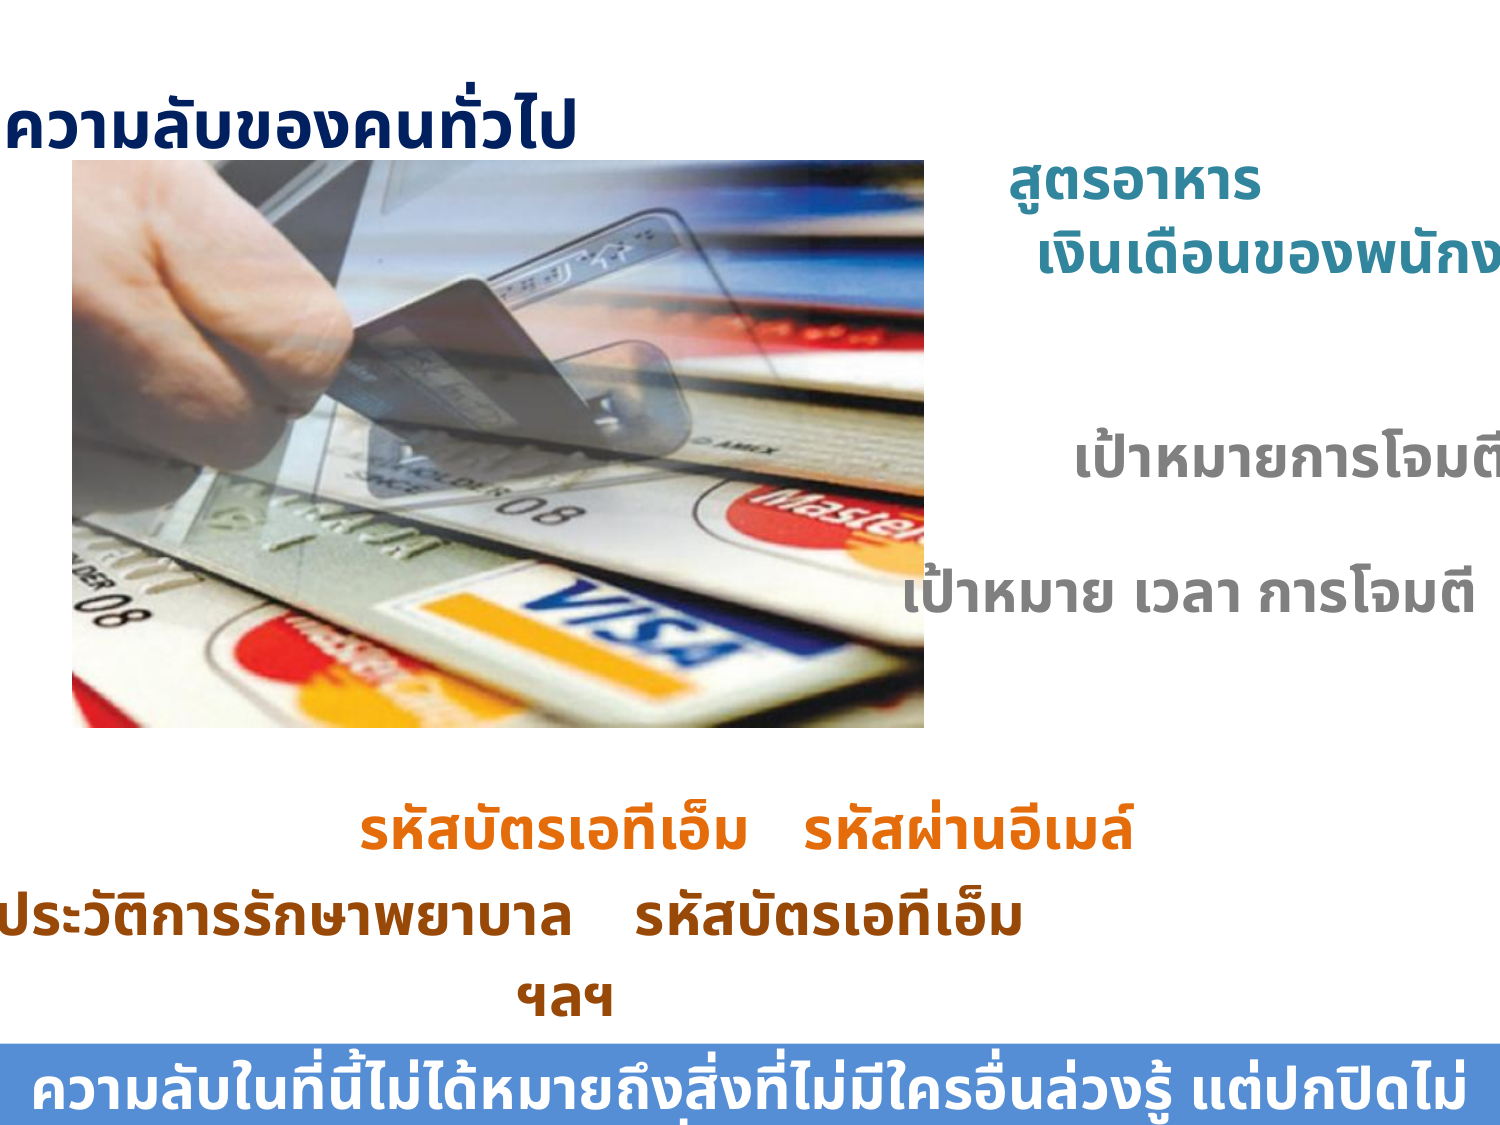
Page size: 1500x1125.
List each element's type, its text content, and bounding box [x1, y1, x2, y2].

text_box เป้าหมายการโจมตี [1057, 412, 1500, 497]
text_box ฯลฯ [503, 951, 632, 1036]
text_box ประวัติการรักษาพยาบาล [0, 869, 589, 955]
text_box เงินเดือนของพนักงาน [1020, 208, 1500, 293]
text_box รหัสบัตรเอทีเอ็ม [620, 869, 1041, 955]
text_box รหัสผ่านอีเมล์ [789, 784, 1166, 869]
text_box เป้าหมาย เวลา การโจมตี [929, 546, 1493, 632]
text_box ความลับของคนทั่วไป [0, 75, 595, 170]
text_box ความลับในที่นี้ไม่ได้หมายถึงสิ่งที่ไม่มีใครอื่นล่วงรู้ แต่ปกปิดไม่ให้ผู้ไม่เกี่ยวข้องได้รับรู้ [0, 1043, 1500, 1125]
text_box รหัสบัตรเอทีเอ็ม [344, 783, 765, 869]
text_box สูตรอาหาร [993, 134, 1279, 219]
picture [72, 160, 925, 729]
